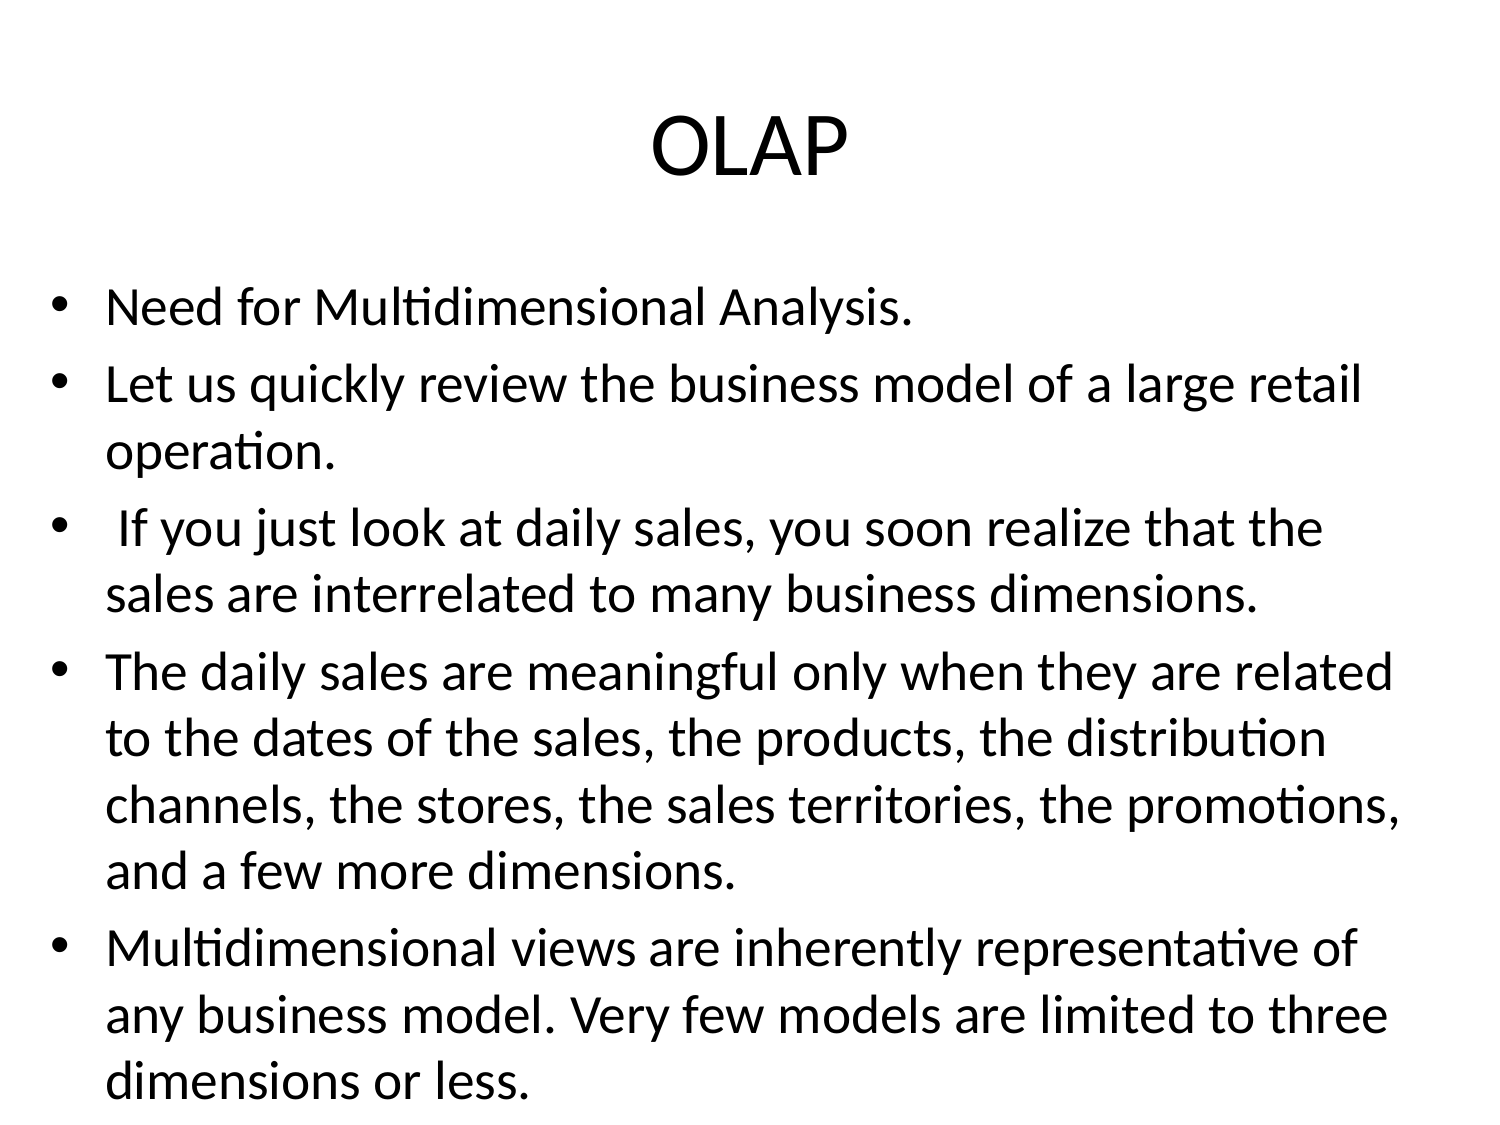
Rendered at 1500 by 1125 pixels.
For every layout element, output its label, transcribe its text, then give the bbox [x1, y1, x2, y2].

list Need for Multidimensional Analysis. Let us quickly review the business model of a large retail operation. If you just look at daily sales, you soon realize that the sales are interrelated to many business dimensions. The daily sales are meaningful only when they are related to the dates of the sales, the products, the distribution channels, the stores, the sales territories, the promotions, and a few more dimensions. Multidimensional views are inherently representative of any business model. Very few models are limited to three dimensions or less. [35, 262, 1425, 1125]
title OLAP [75, 45, 1425, 233]
